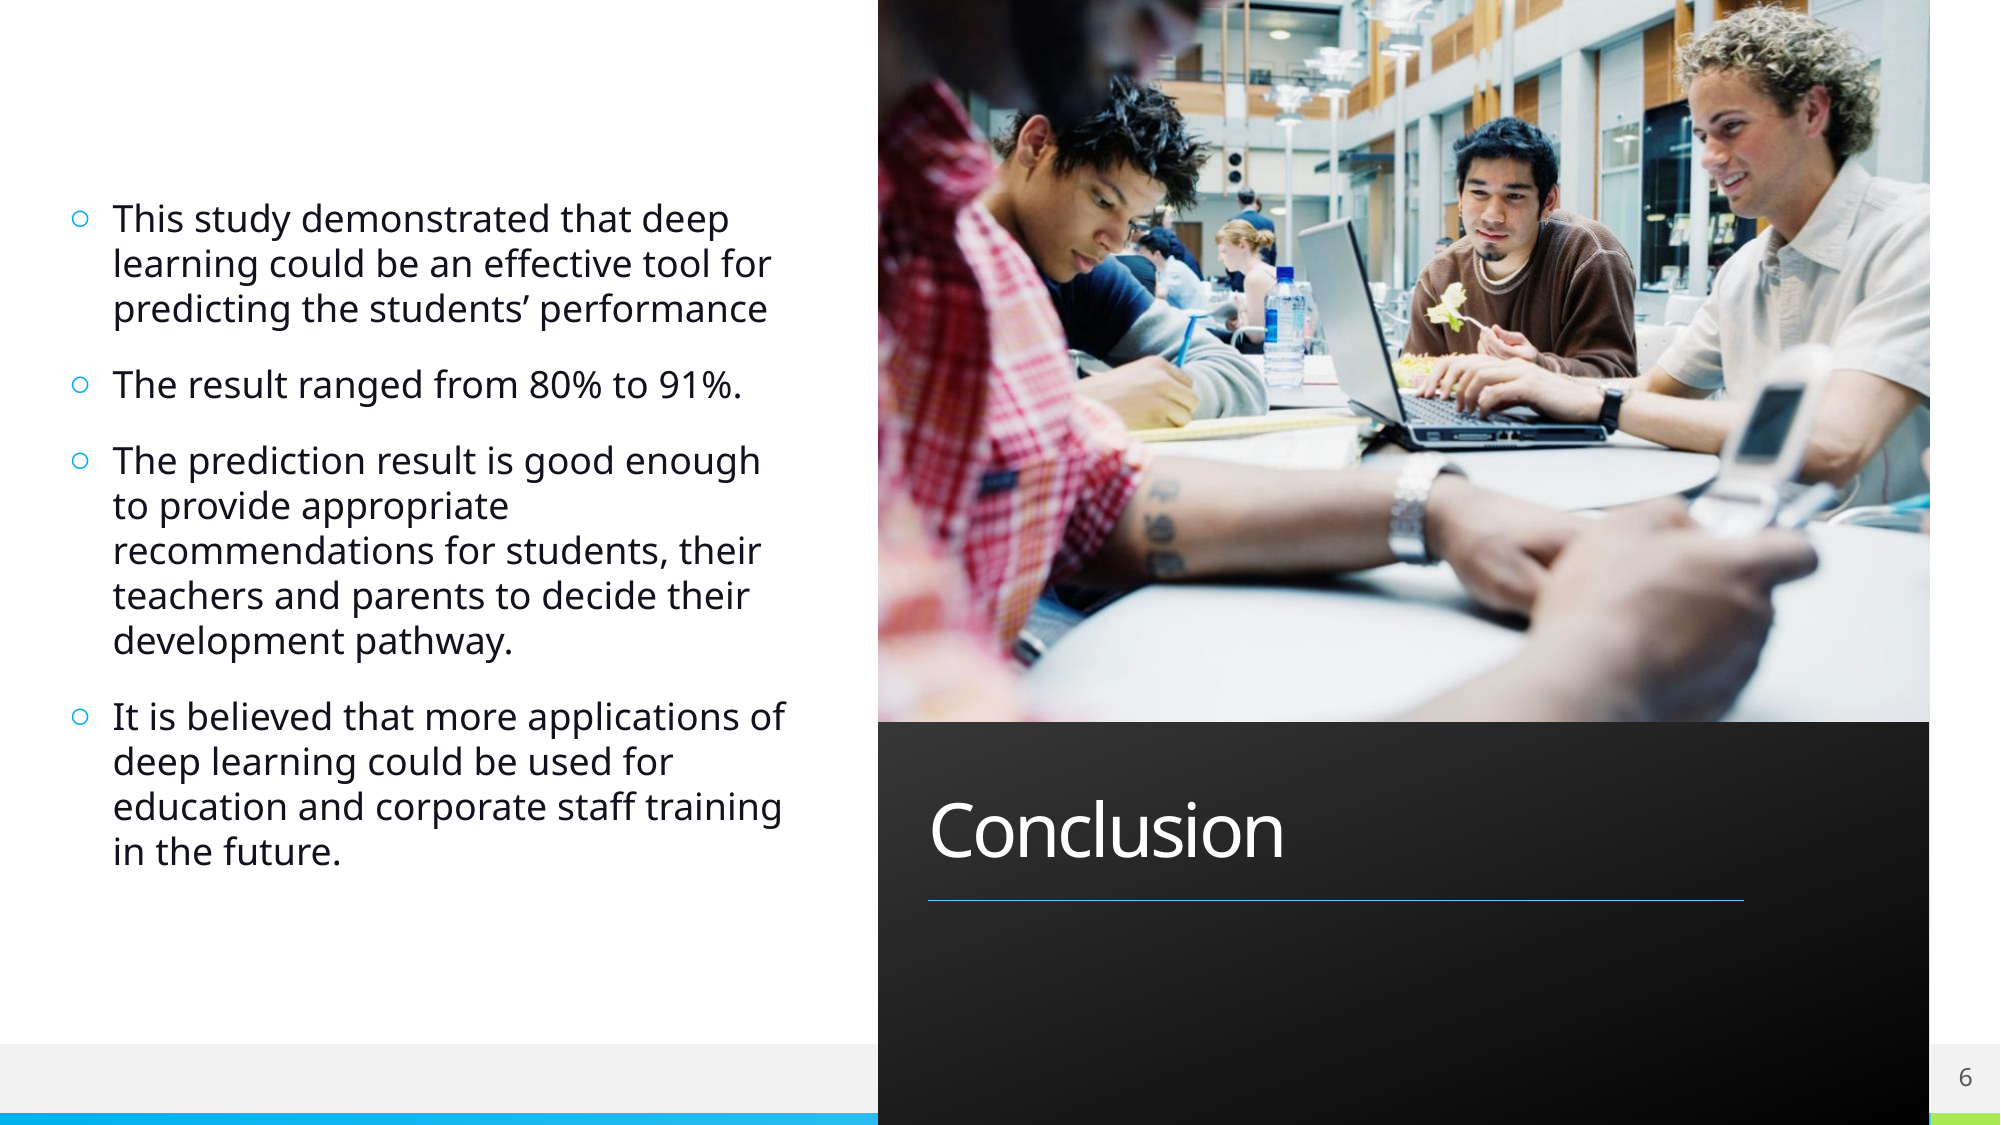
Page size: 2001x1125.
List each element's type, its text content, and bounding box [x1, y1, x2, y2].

title Conclusion [928, 722, 1872, 874]
slide_number 6 [1931, 1044, 2000, 1114]
list This study demonstrated that deep learning could be an effective tool for predicting the students’ performance The result ranged from 80% to 91%. The prediction result is good enough to provide appropriate recommendations for students, their teachers and parents to decide their development pathway. It is believed that more applications of deep learning could be used for education and corporate staff training in the future. [68, 204, 794, 874]
picture [878, 0, 1930, 722]
